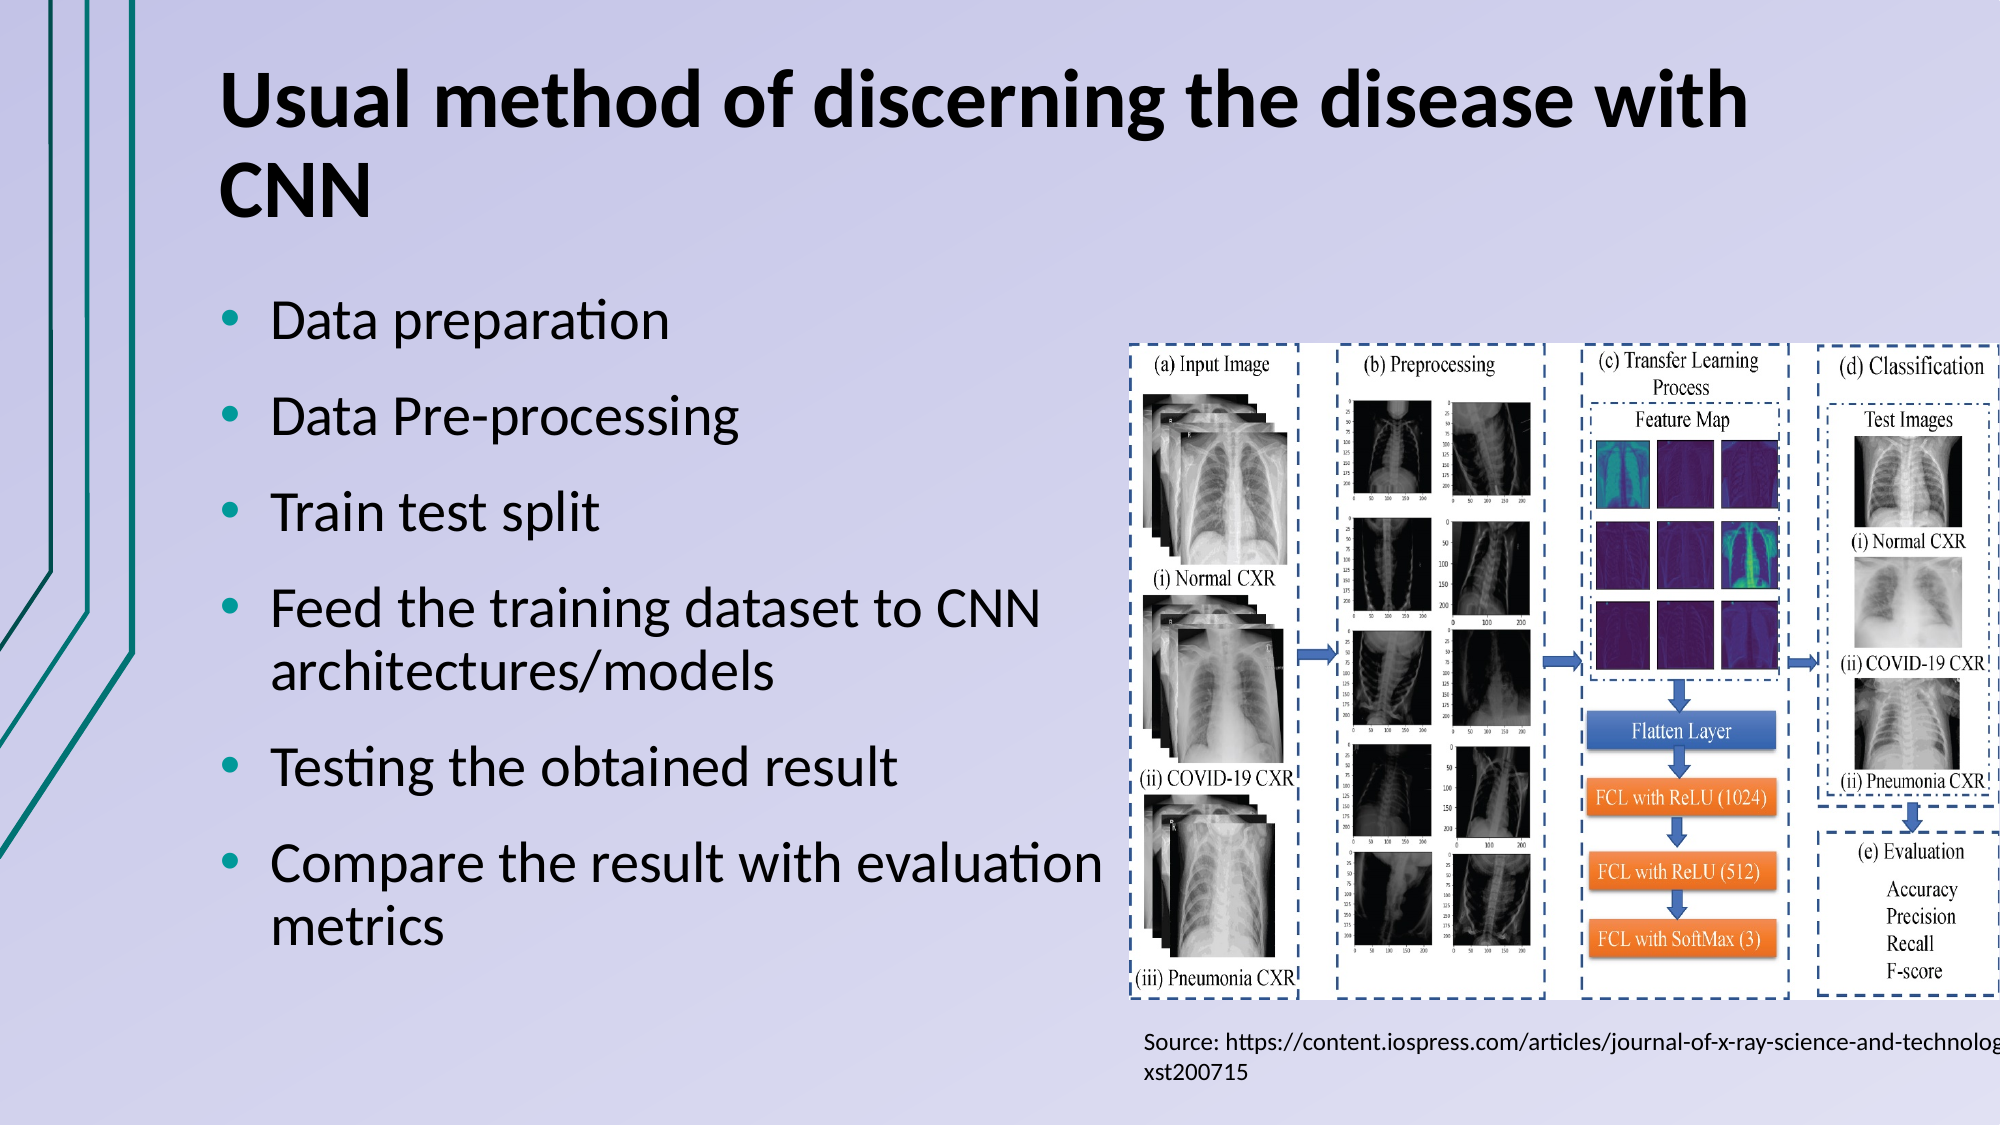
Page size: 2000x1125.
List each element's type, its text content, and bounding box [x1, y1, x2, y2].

text_box Source: https://content.iospress.com/articles/journal-of-x-ray-science-and-technology/xst200715 [1129, 1017, 2000, 1093]
title Usual method of discerning the disease with CNN [199, 45, 1900, 246]
list Data preparation Data Pre-processing Train test split Feed the training dataset to CNN architectures/models Testing the obtained result Compare the result with evaluation metrics [199, 279, 1172, 1000]
picture [1128, 342, 2000, 1001]
